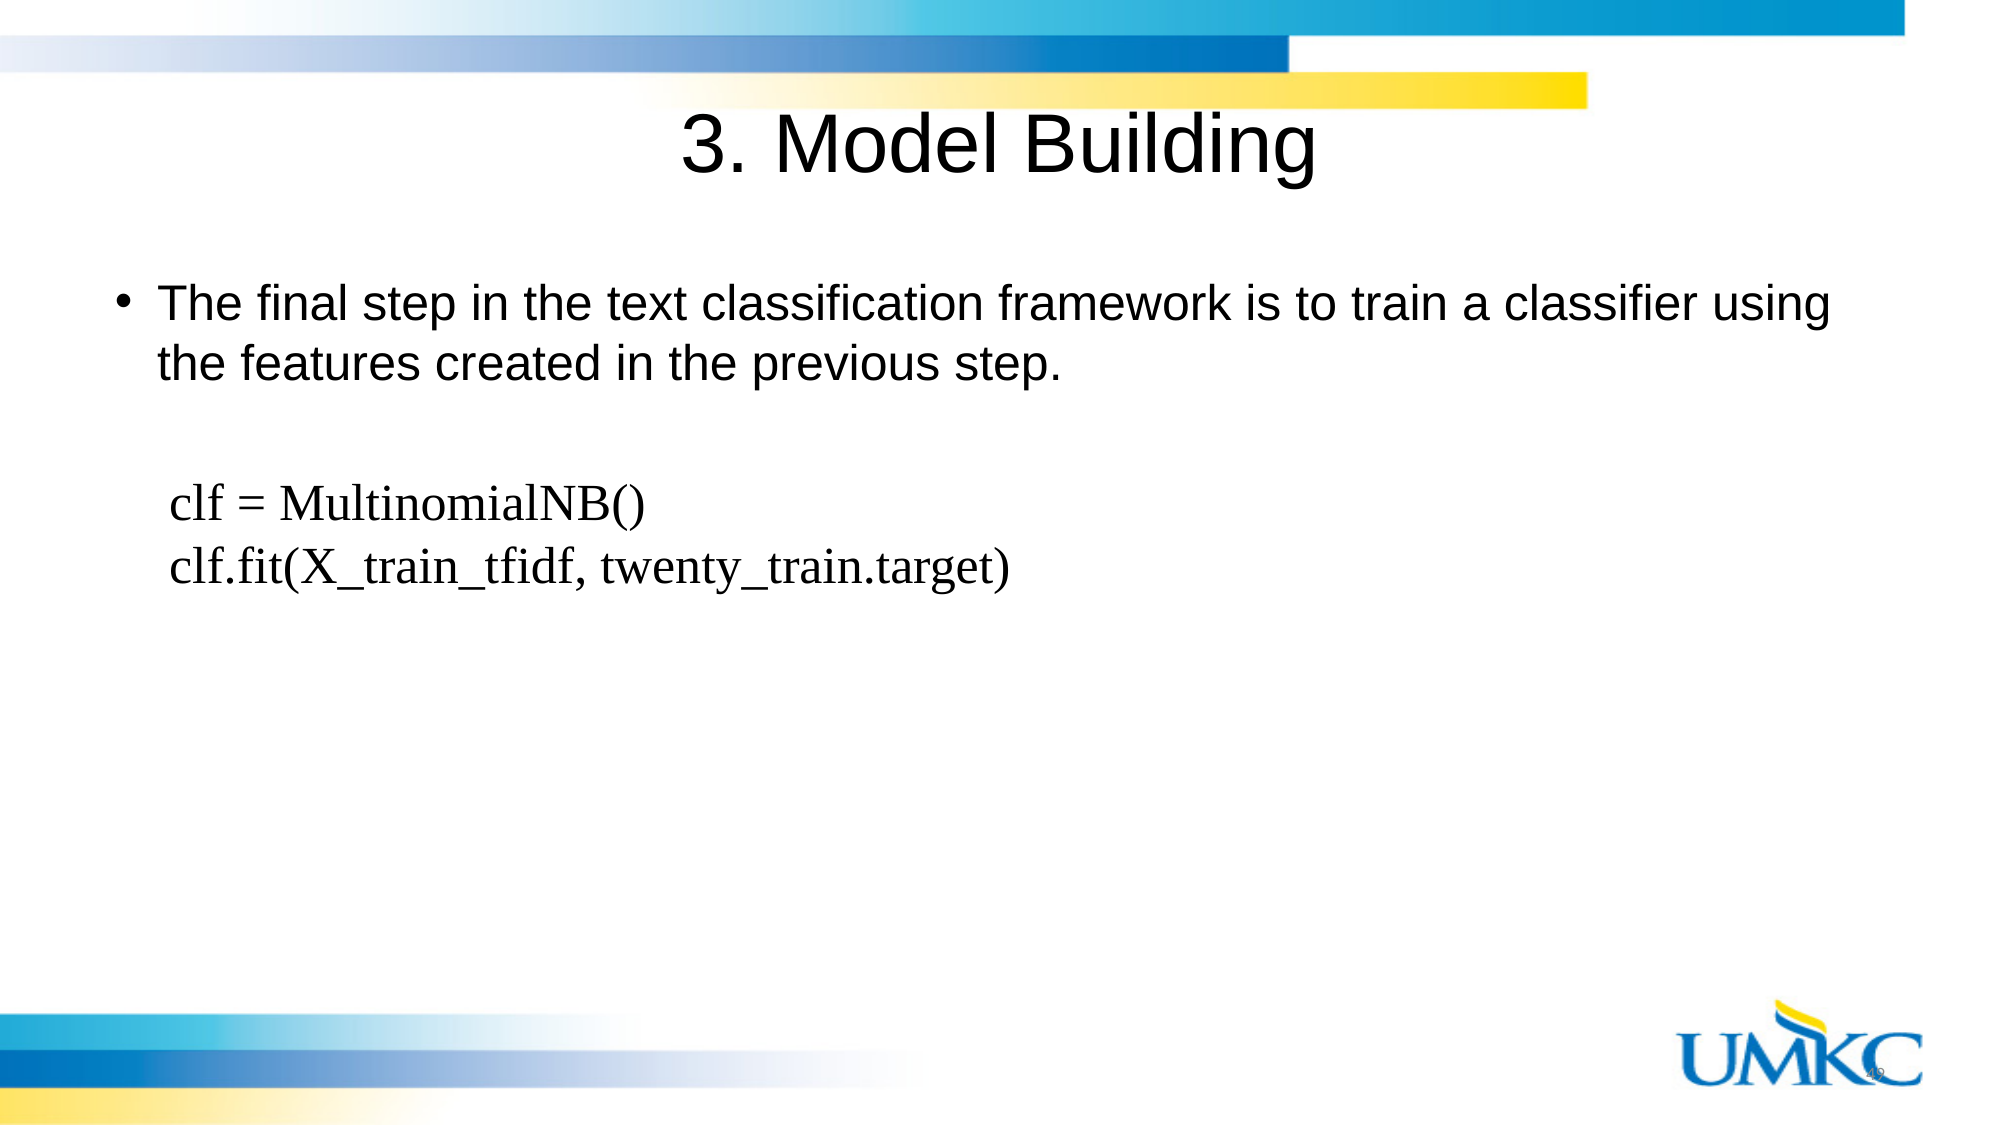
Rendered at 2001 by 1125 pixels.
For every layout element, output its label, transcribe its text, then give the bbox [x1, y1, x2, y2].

picture [0, 0, 2001, 1125]
text_box clf = MultinomialNB() clf.fit(X_train_tfidf, twenty_train.target) [154, 461, 1027, 664]
title 3. Model Building [99, 45, 1900, 233]
list The final step in the text classification framework is to train a classifier using the features created in the previous step. [99, 262, 1900, 1005]
slide_number 49 [1433, 1042, 1900, 1103]
